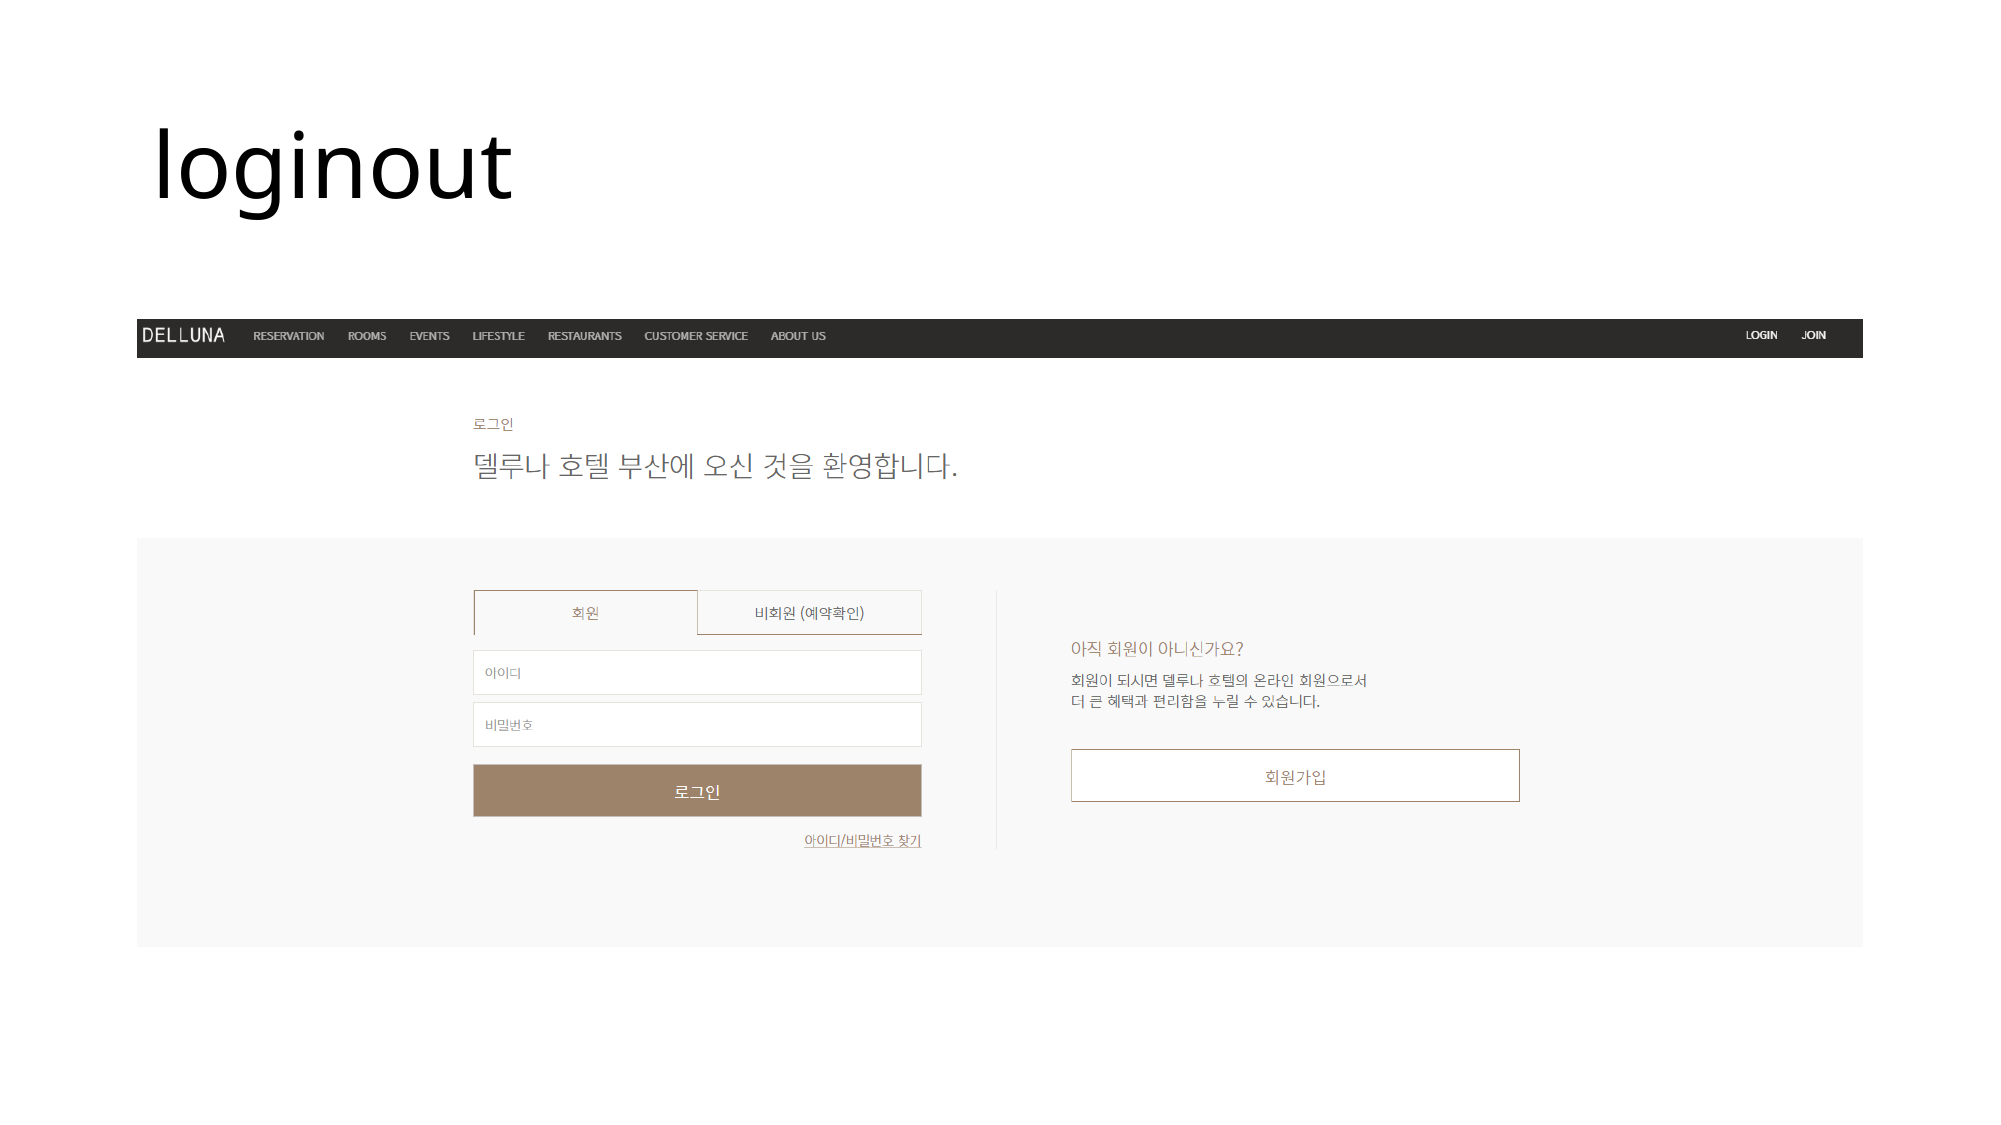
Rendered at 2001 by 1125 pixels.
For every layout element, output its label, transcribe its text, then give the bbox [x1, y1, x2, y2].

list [137, 319, 1863, 994]
title loginout [137, 59, 1863, 278]
